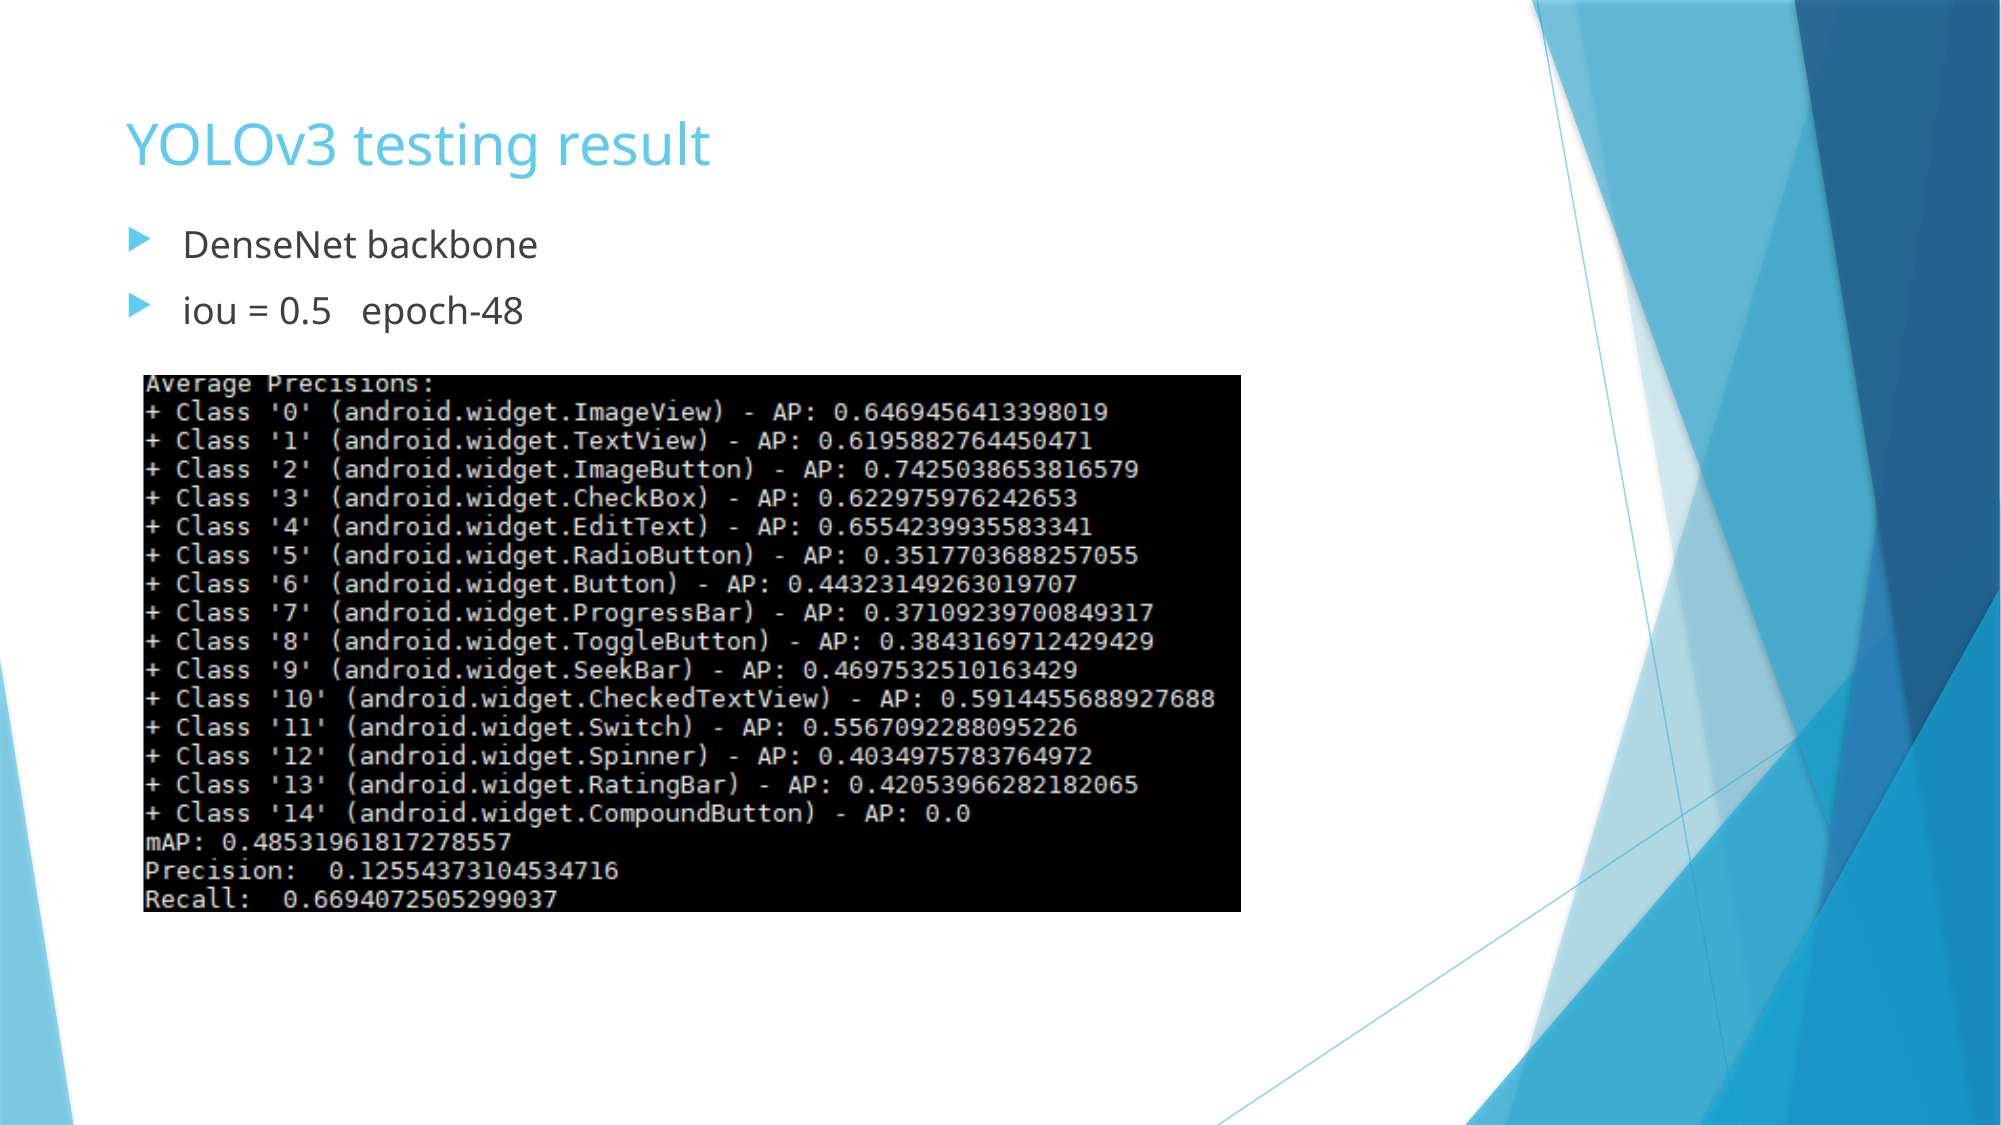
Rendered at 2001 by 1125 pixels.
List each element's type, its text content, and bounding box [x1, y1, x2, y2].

list DenseNet backbone iou = 0.5 epoch-48 [111, 213, 1522, 992]
text_box YOLOv3 testing result [111, 99, 1522, 185]
picture [142, 374, 1241, 913]
